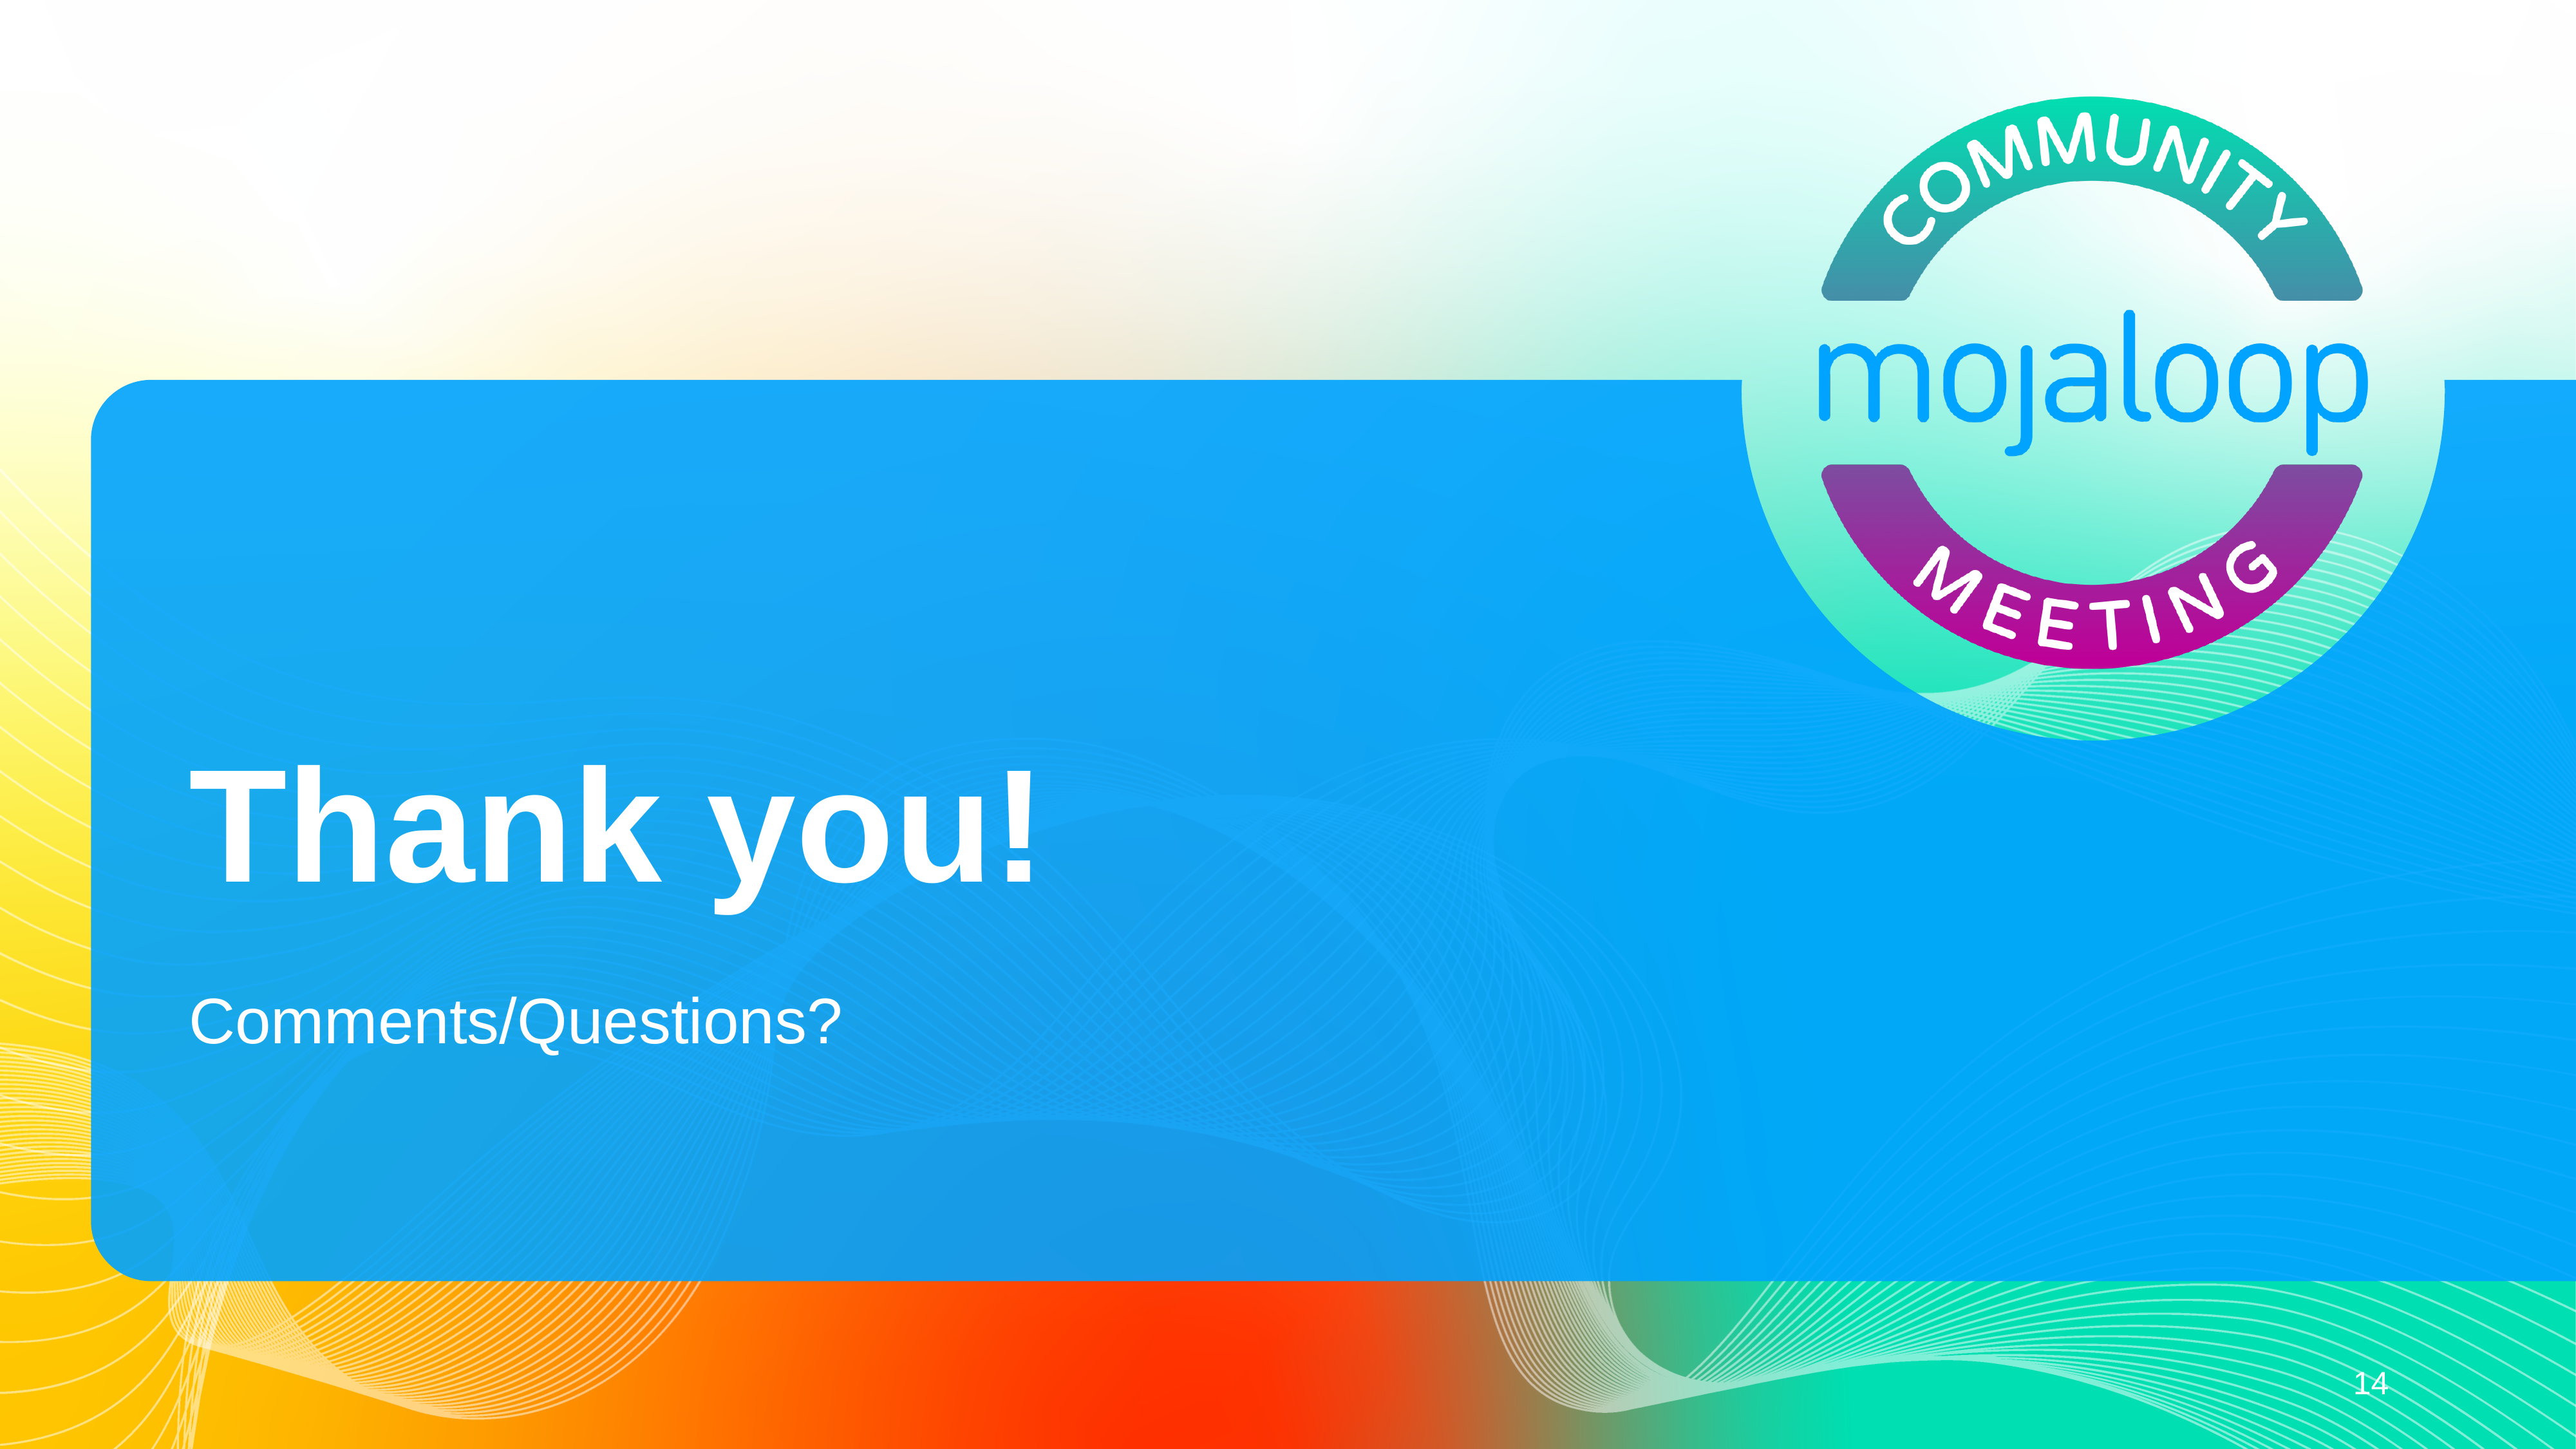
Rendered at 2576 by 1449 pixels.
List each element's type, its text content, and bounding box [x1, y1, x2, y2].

slide_number 14 [1819, 1343, 2399, 1421]
subtitle Comments/Questions? [179, 983, 1695, 1228]
picture [0, 0, 2576, 1449]
title Thank you! [179, 444, 1477, 922]
